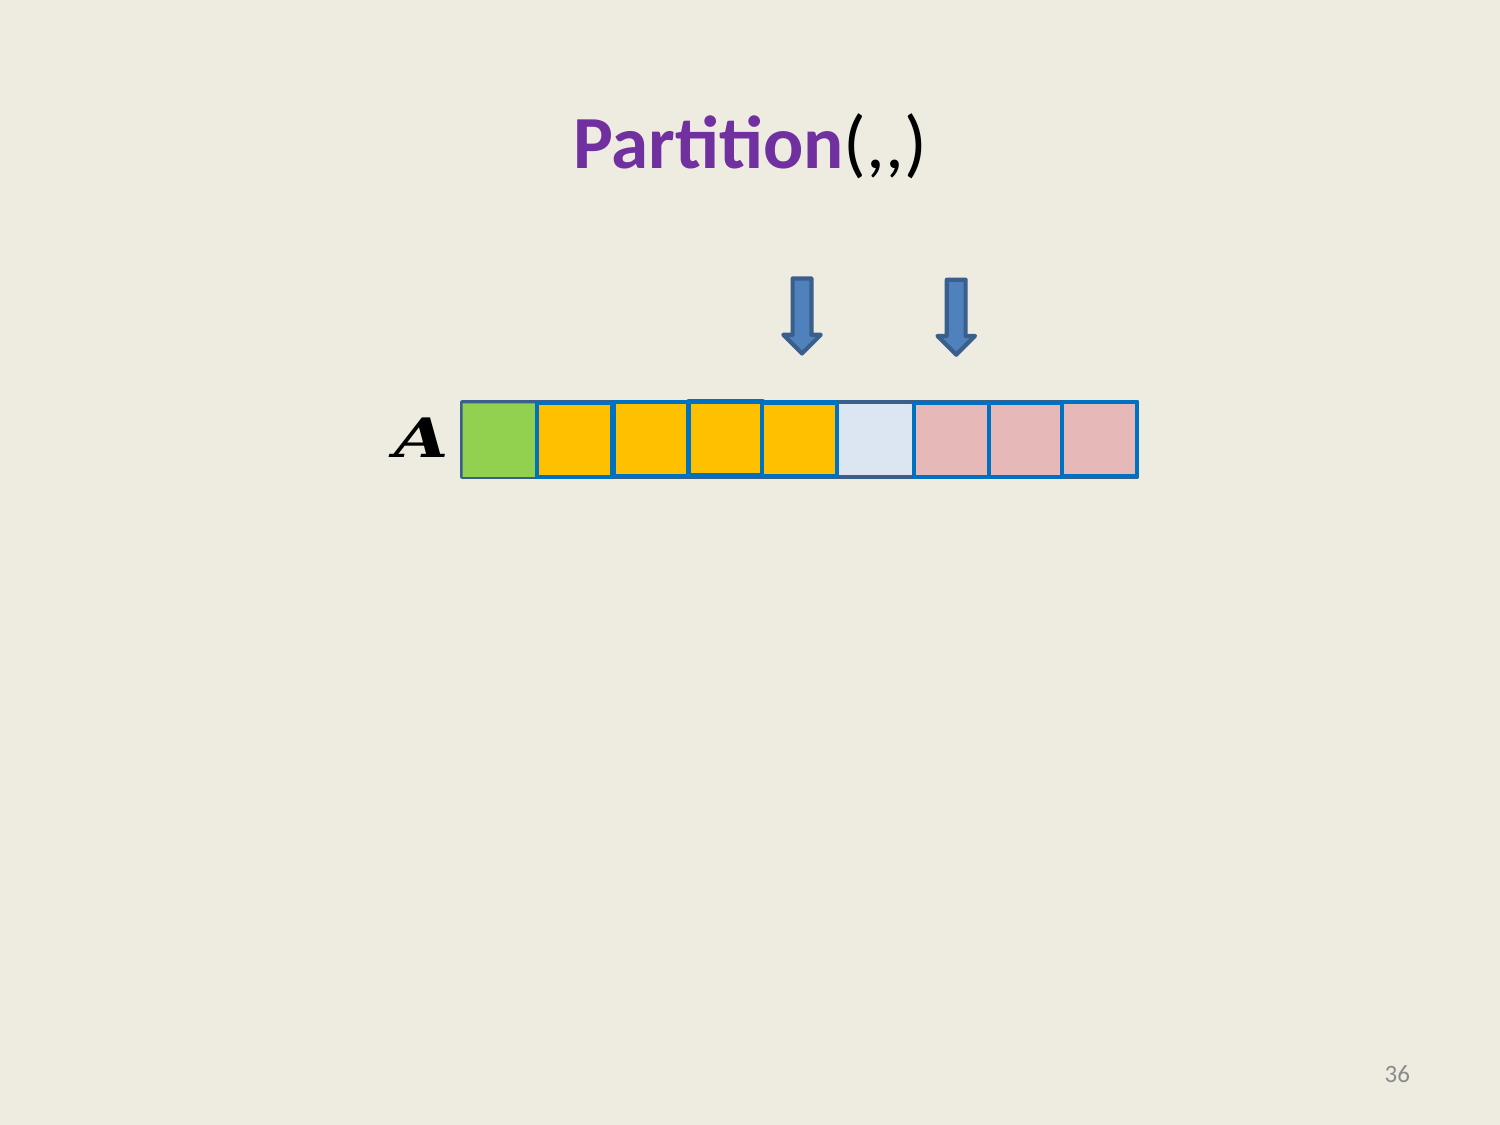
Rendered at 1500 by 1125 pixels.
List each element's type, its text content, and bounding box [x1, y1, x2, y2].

text_box [781, 276, 823, 350]
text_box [462, 351, 1142, 478]
text_box [935, 277, 977, 350]
slide_number 36 [1074, 1042, 1425, 1103]
